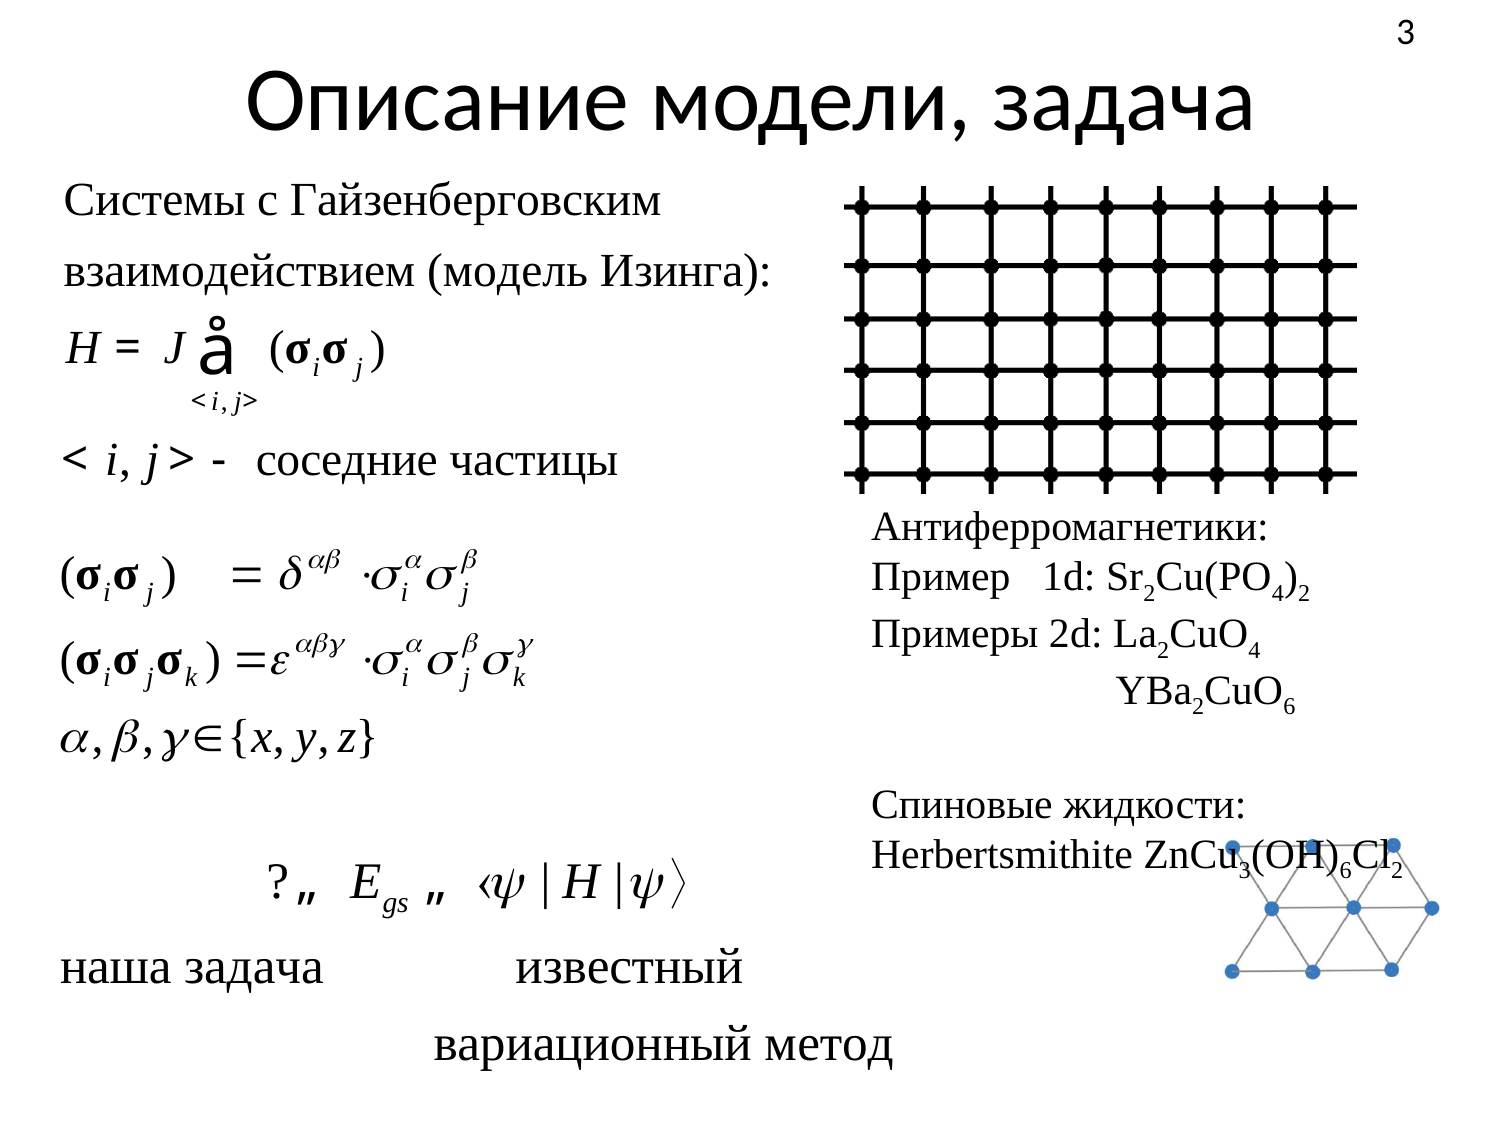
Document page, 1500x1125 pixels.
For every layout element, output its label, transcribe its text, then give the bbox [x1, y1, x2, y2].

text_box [52, 538, 548, 774]
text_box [52, 850, 904, 1082]
text_box Антиферромагнетики: Пример 1d: Sr2Cu(PO4)2 Примеры 2d: La2CuO4 YBa2CuO6 Спиновые жидкости: Herbertsmithite ZnCu3(OH)6Cl2 [856, 491, 1459, 891]
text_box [56, 172, 779, 498]
picture [1222, 833, 1442, 981]
picture [843, 186, 1357, 495]
text_box 3 [1381, 0, 1500, 60]
title Описание модели, задача [76, 0, 1427, 188]
